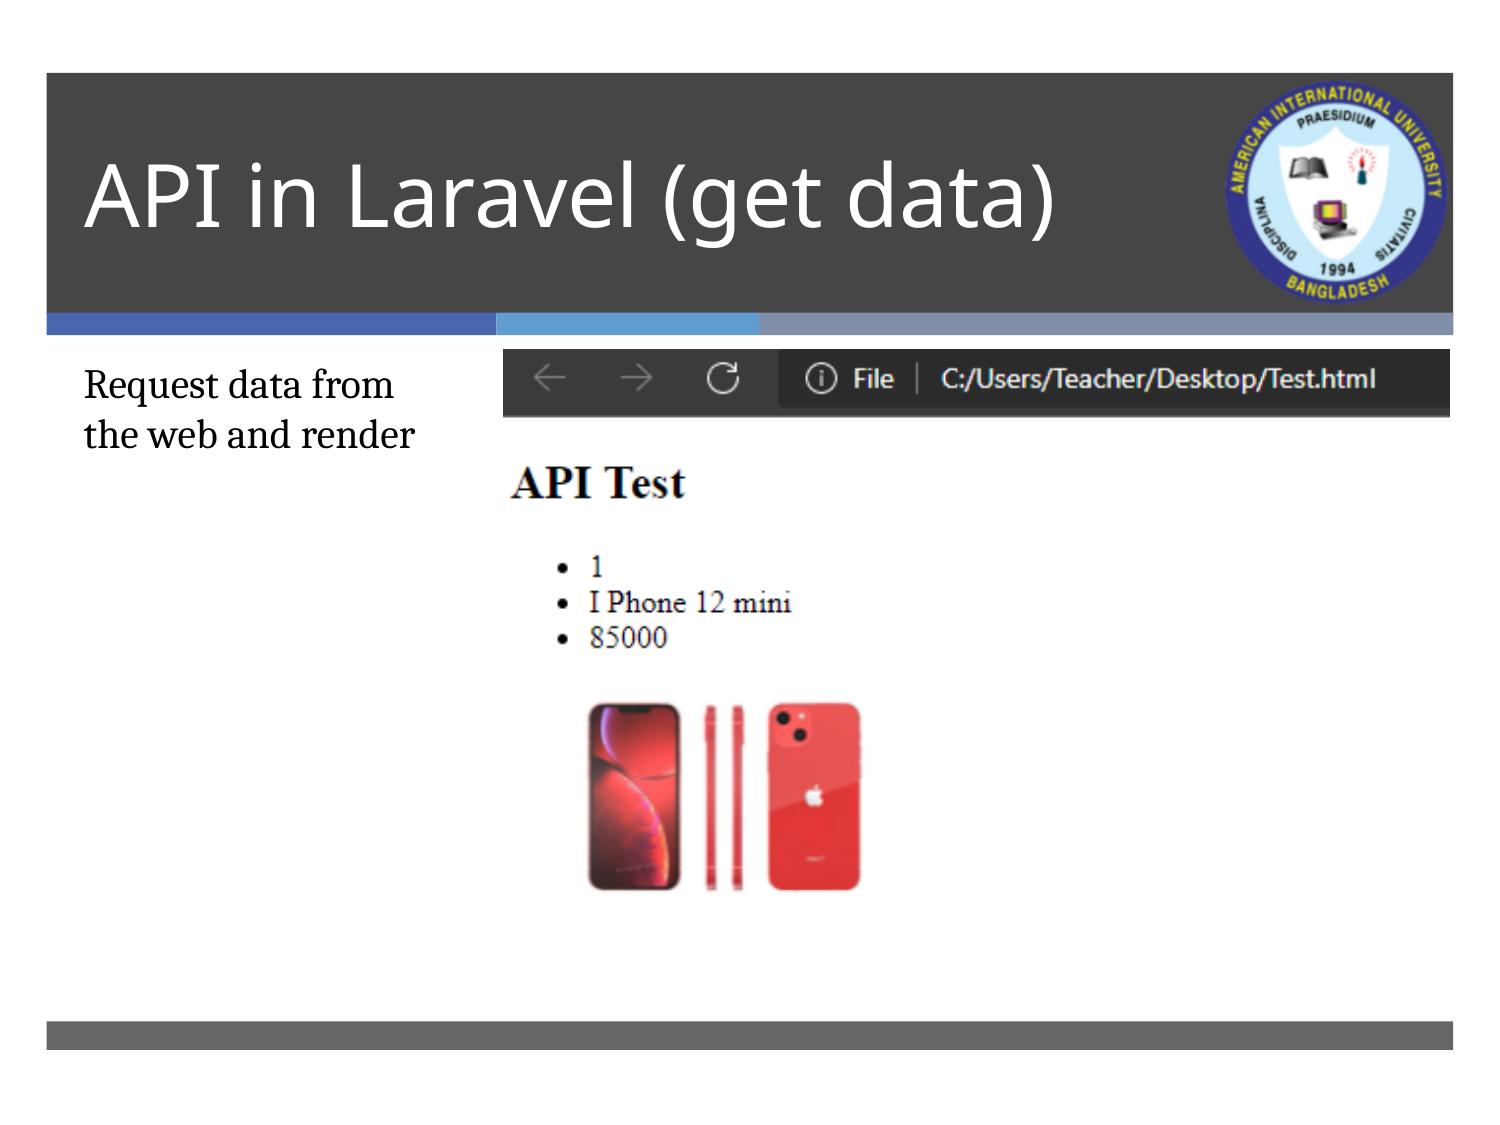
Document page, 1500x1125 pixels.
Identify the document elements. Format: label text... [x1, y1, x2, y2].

picture [1220, 75, 1454, 310]
text_box Request data from the web and render [69, 349, 464, 465]
title API in Laravel (get data) [69, 73, 1203, 253]
picture [502, 349, 1450, 931]
